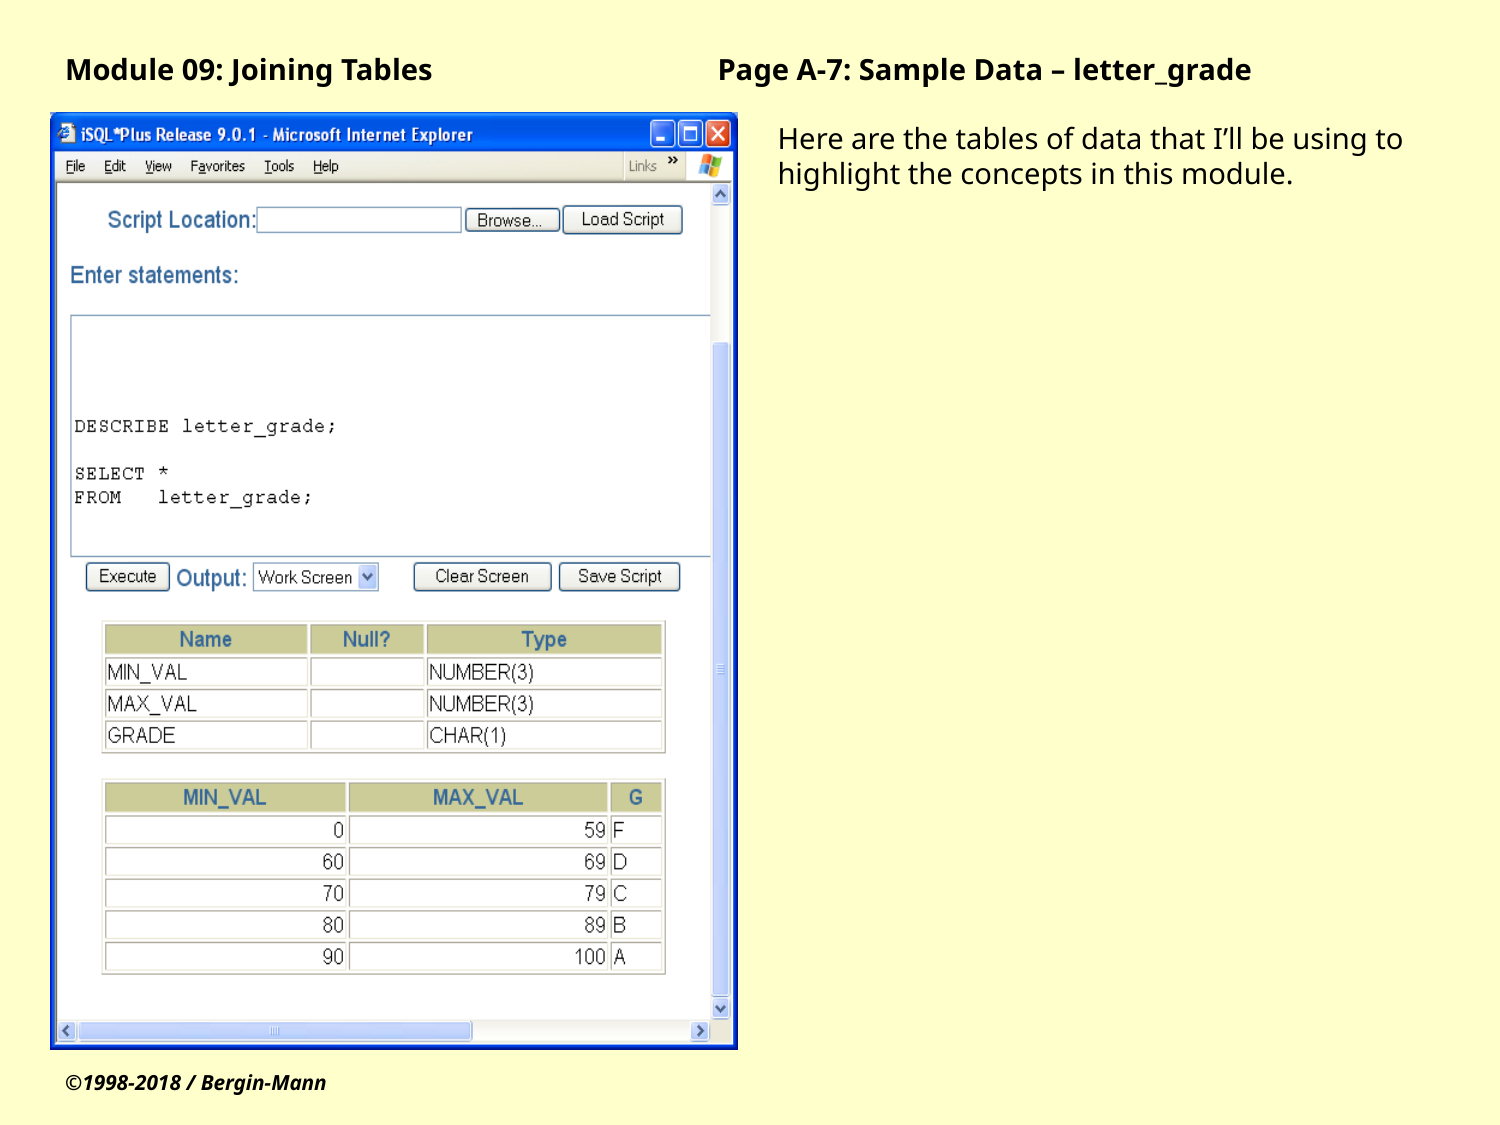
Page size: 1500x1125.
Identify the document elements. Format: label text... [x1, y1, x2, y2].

list Here are the tables of data that I’ll be using to highlight the concepts in this module. [762, 112, 1450, 1050]
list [49, 112, 738, 1051]
slide_number ©1998-2018 / Bergin-Mann [50, 1062, 425, 1100]
title Module 09: Joining Tables Page A-7: Sample Data – letter_grade [50, 37, 1450, 100]
